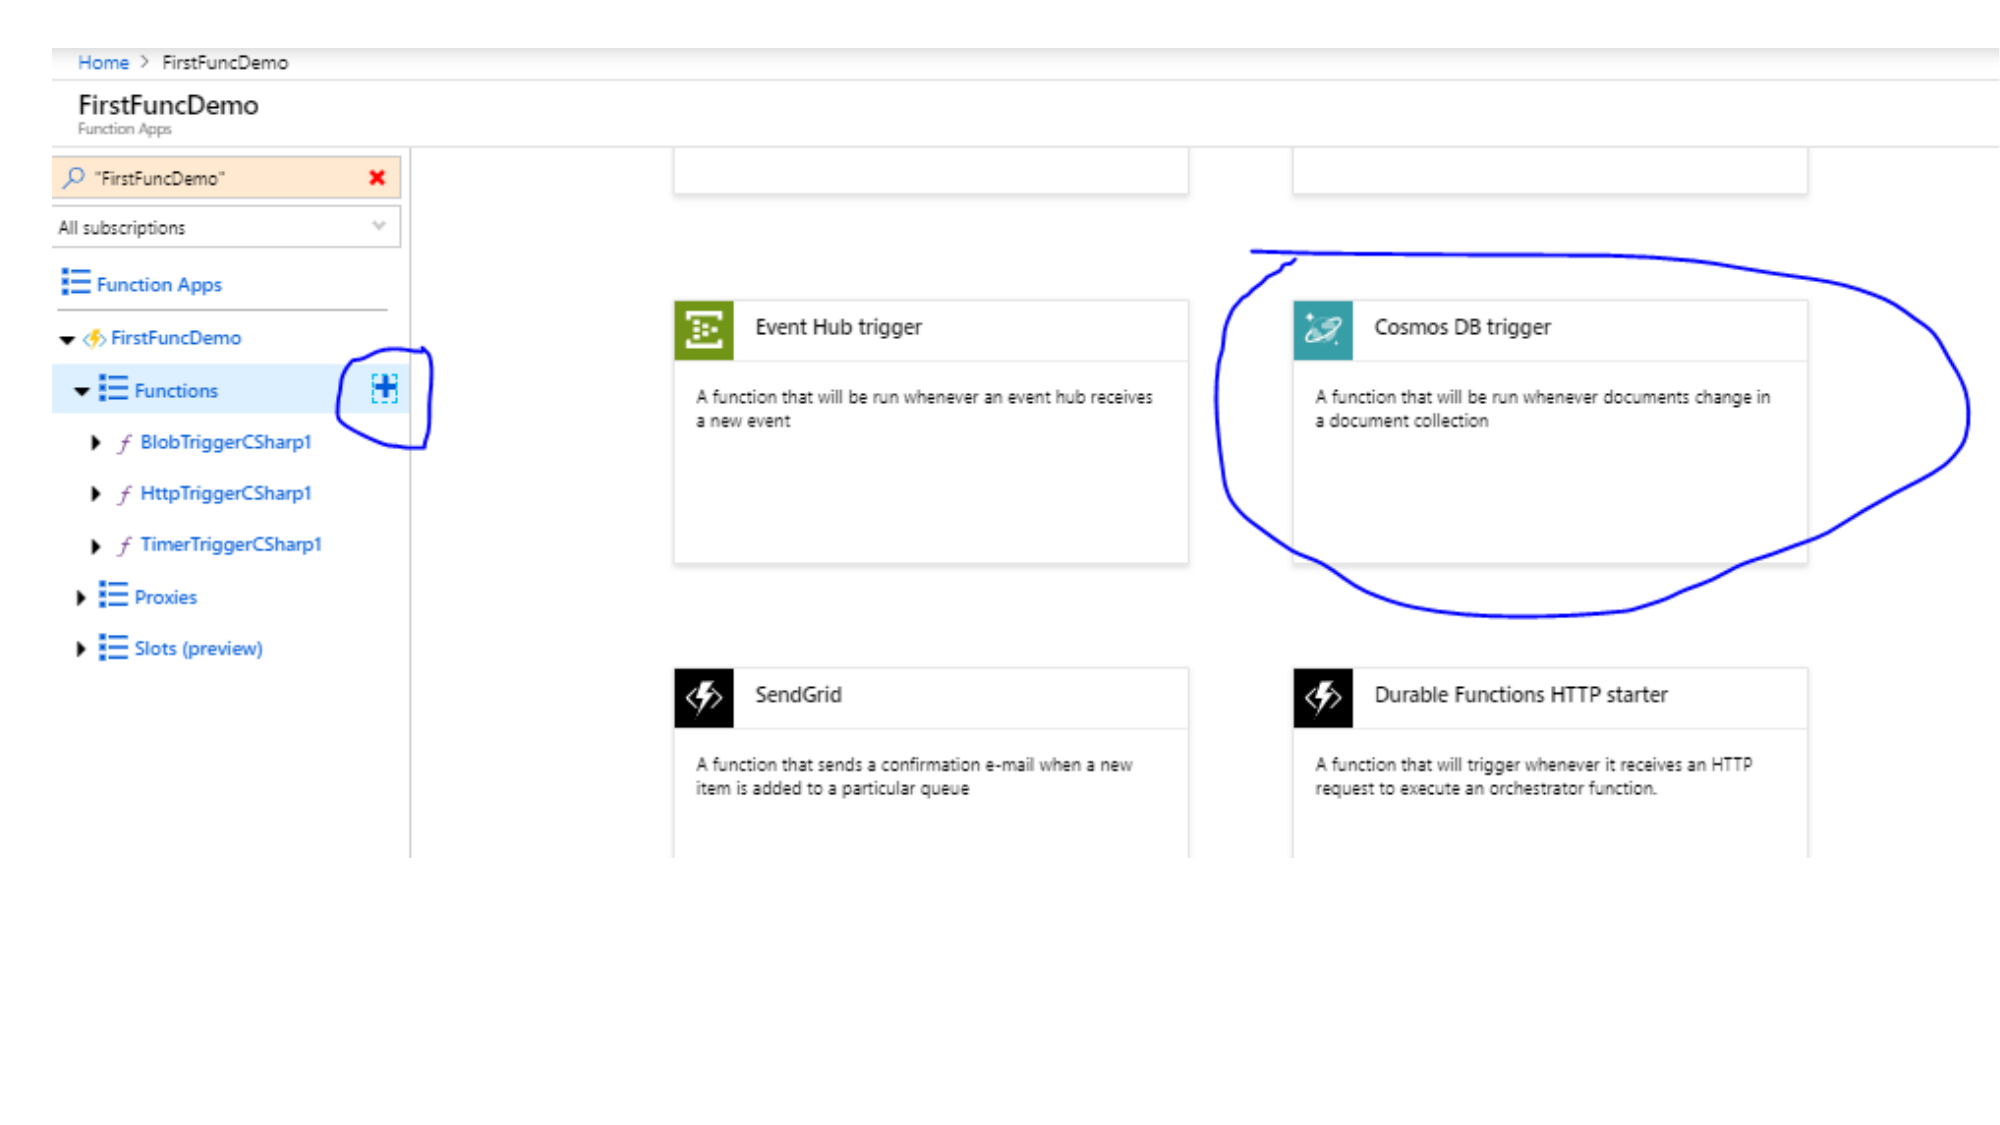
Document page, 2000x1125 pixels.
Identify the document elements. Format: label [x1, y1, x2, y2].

picture [52, 48, 2000, 859]
